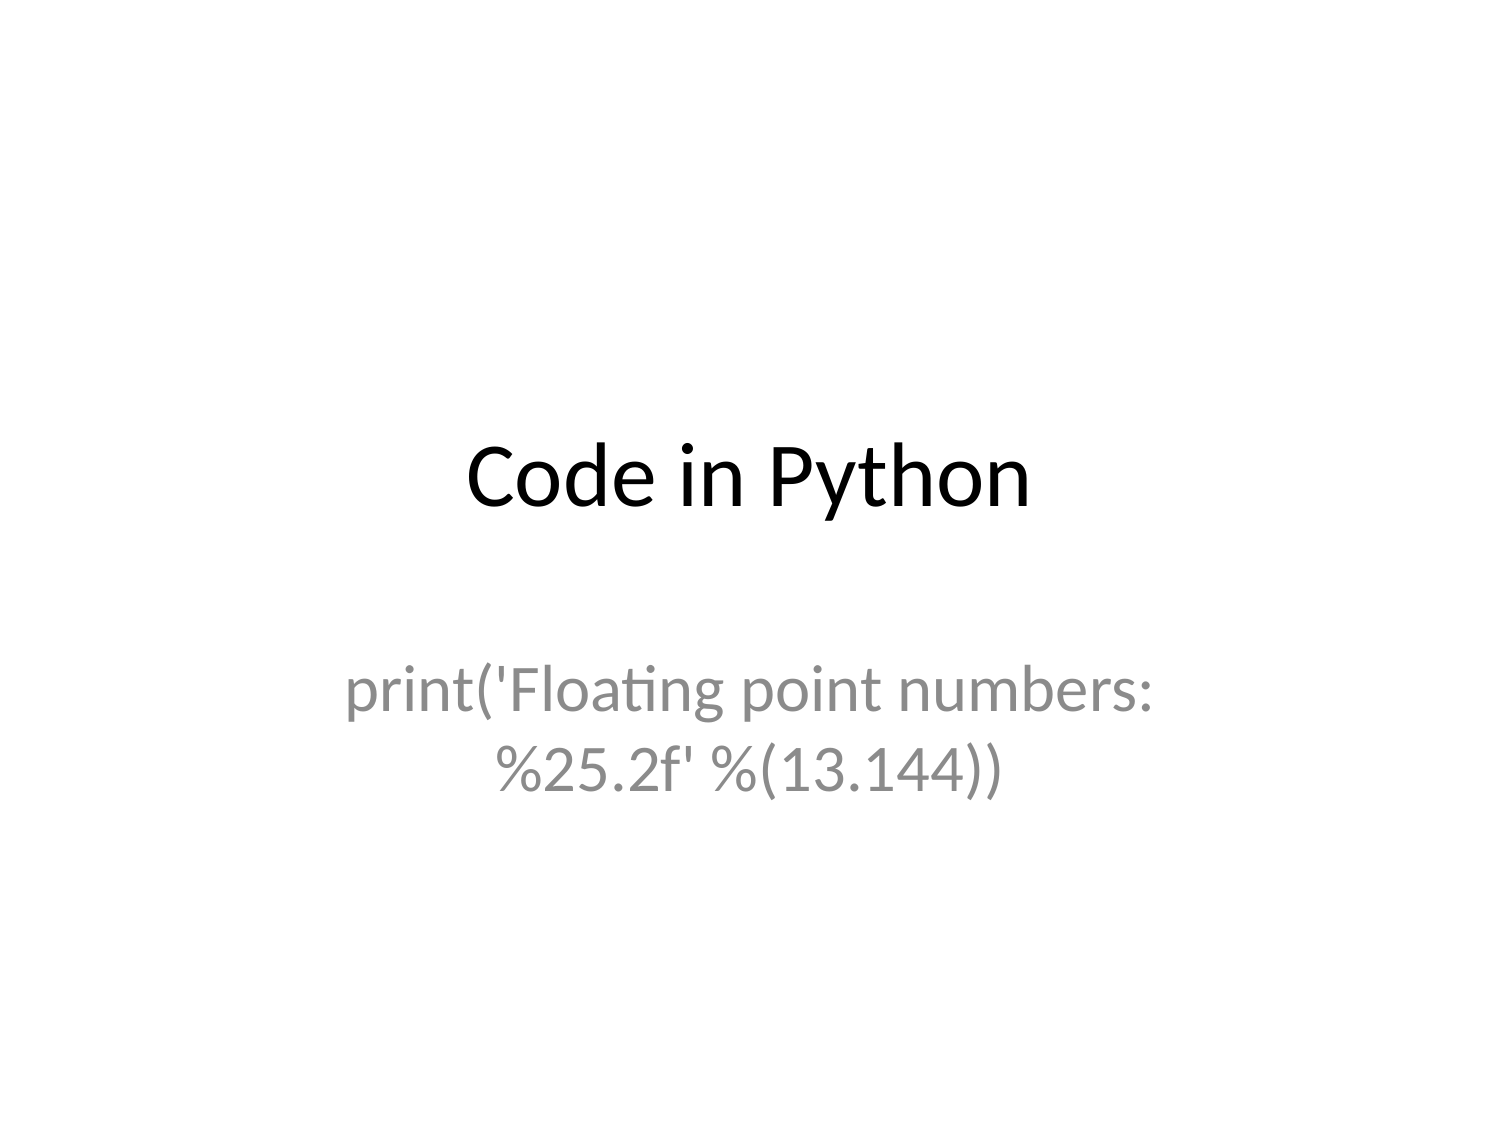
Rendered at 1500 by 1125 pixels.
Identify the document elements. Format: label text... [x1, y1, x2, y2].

subtitle print('Floating point numbers: %25.2f' %(13.144)) [225, 637, 1275, 925]
title Code in Python [112, 349, 1388, 591]
